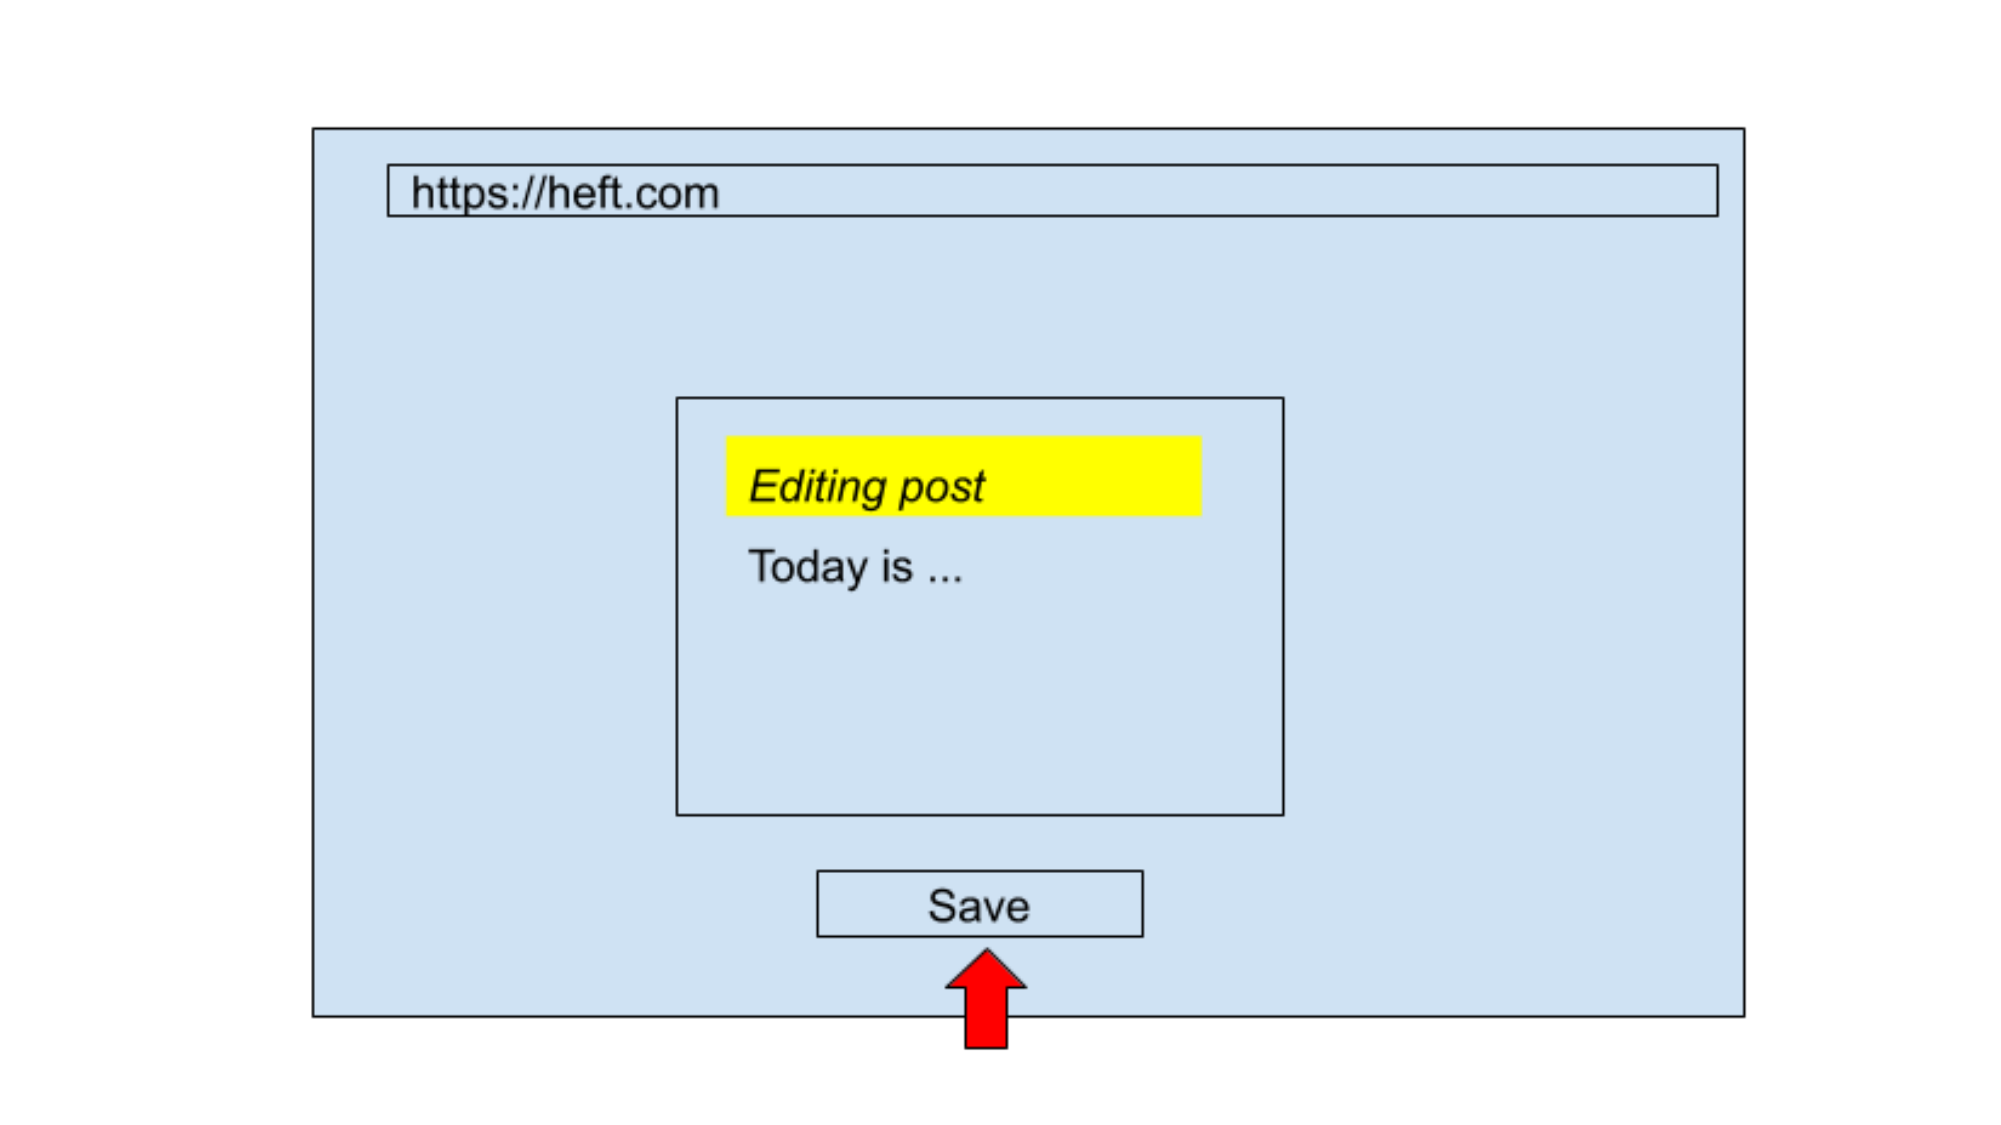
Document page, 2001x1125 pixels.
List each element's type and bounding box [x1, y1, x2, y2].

list [0, 0, 2000, 1125]
